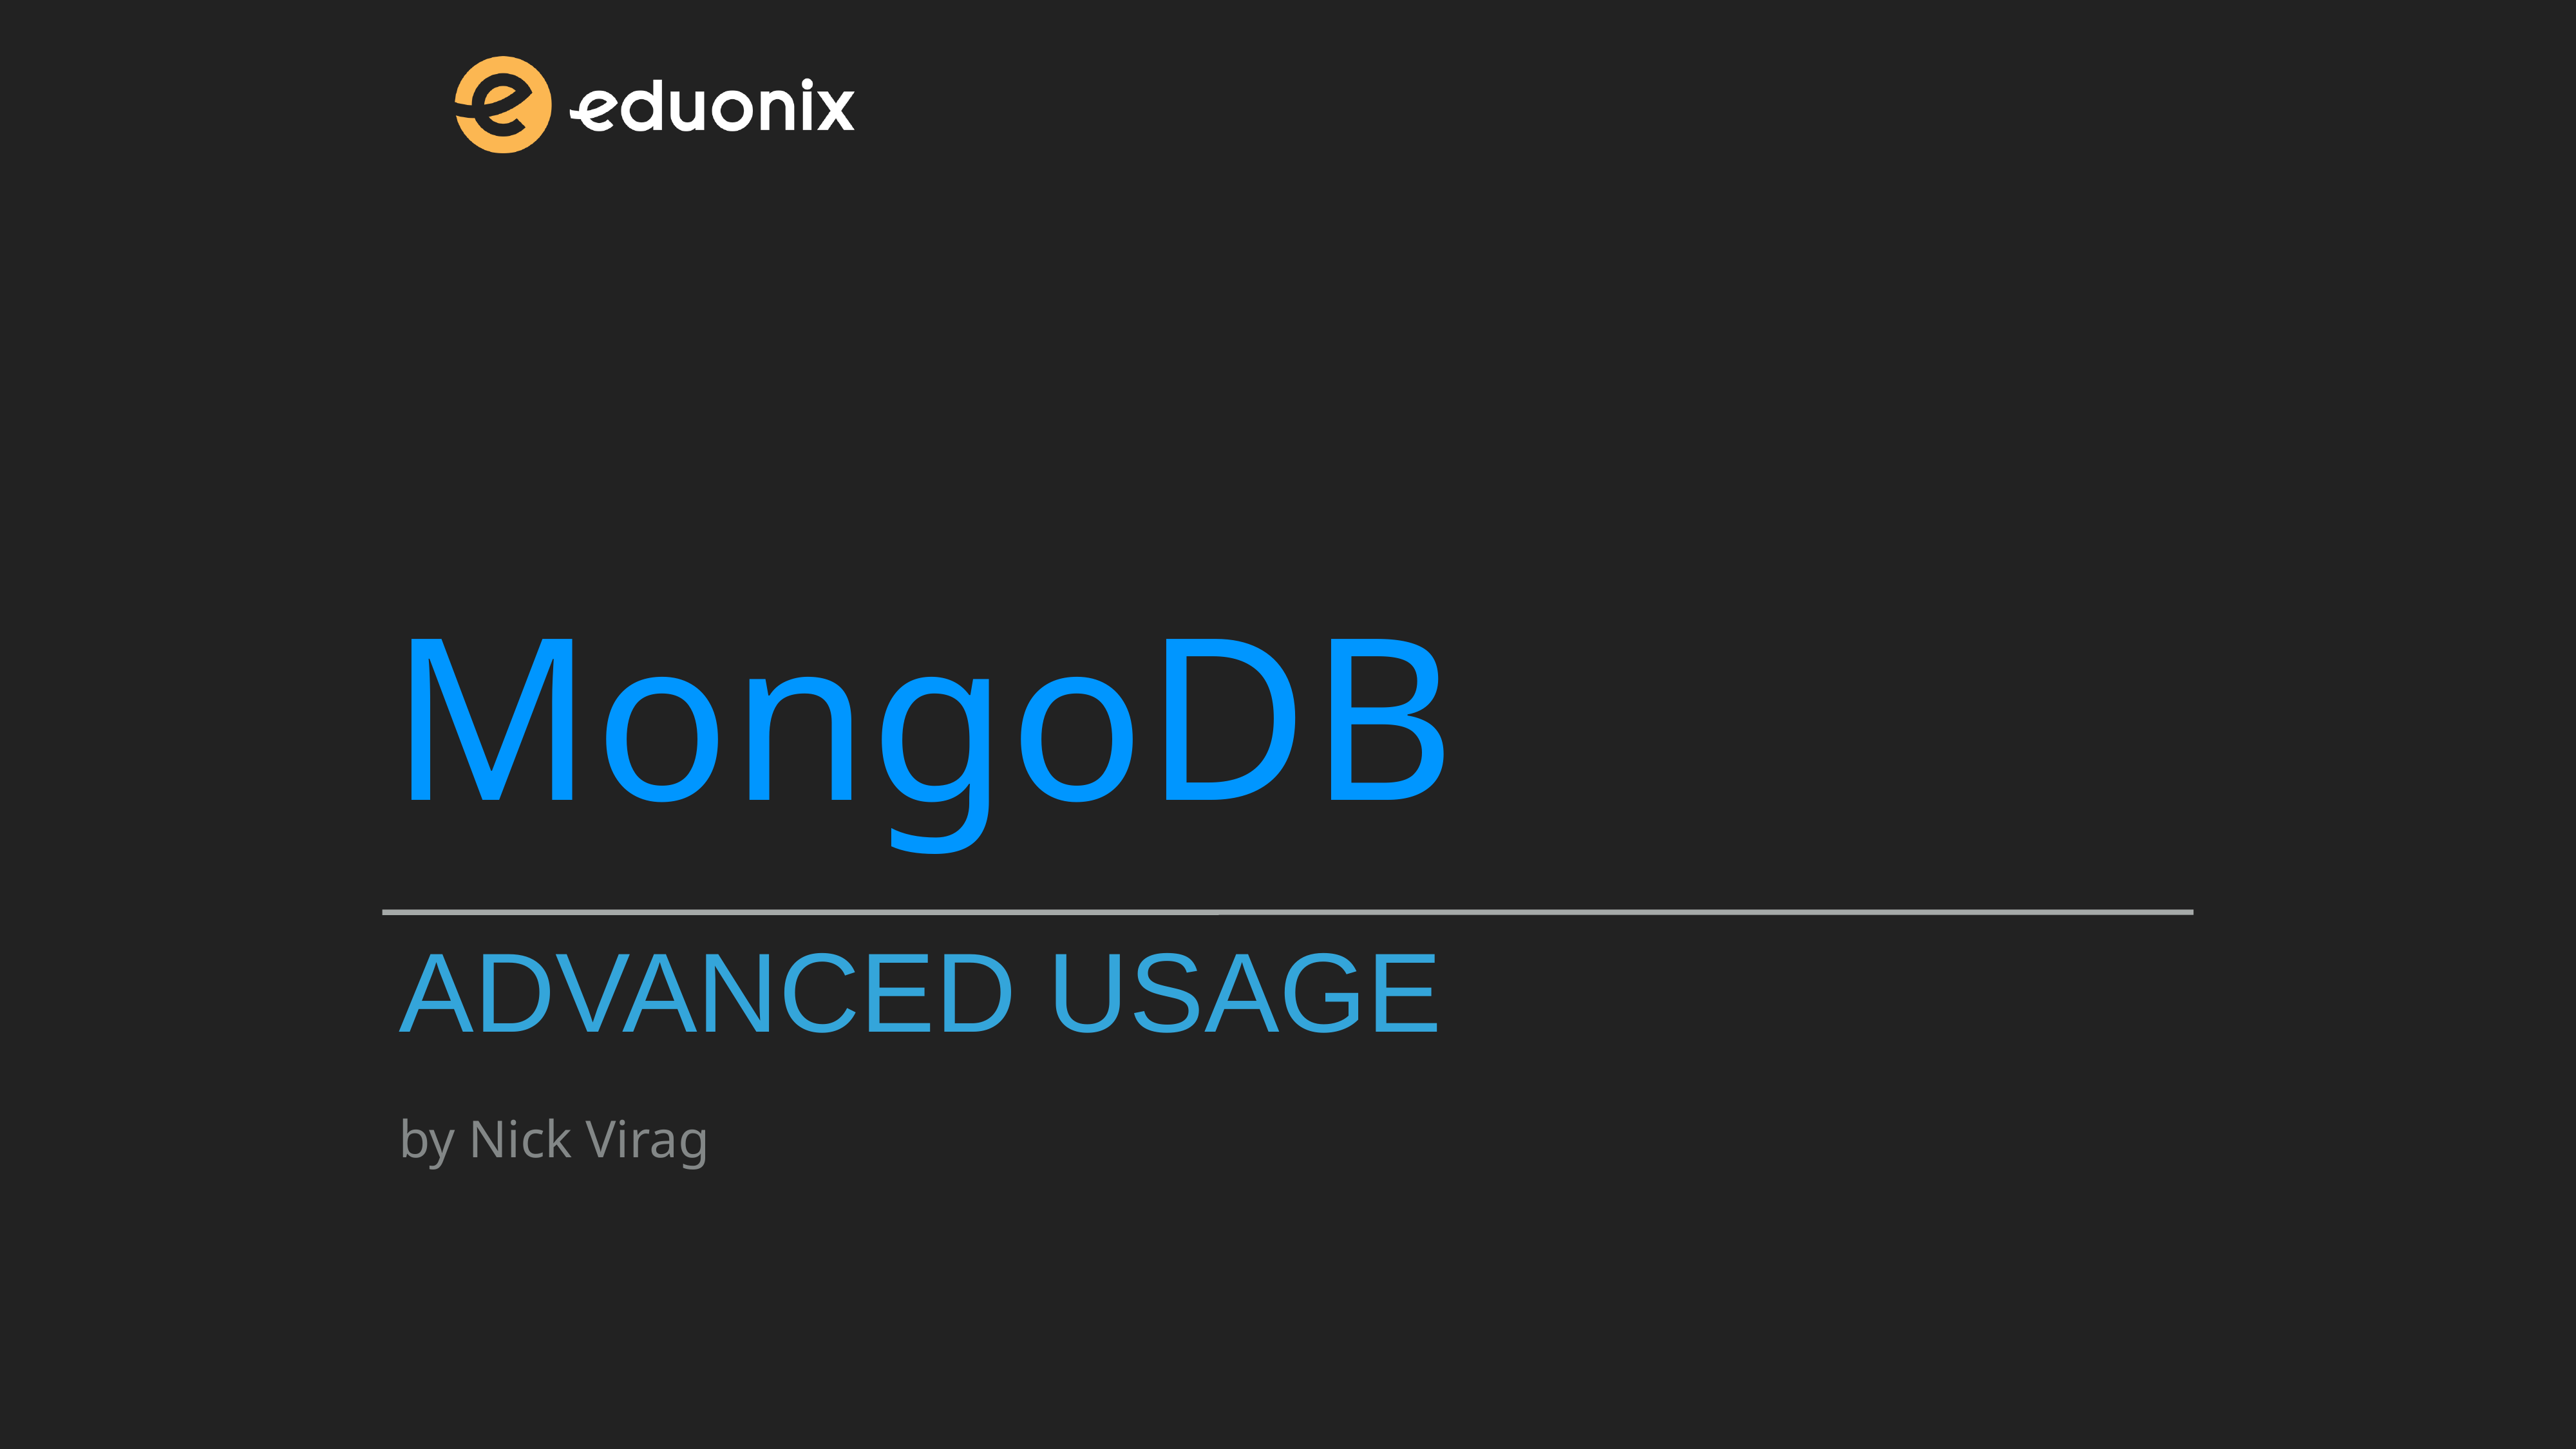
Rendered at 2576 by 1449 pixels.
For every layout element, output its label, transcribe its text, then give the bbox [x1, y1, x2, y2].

picture [455, 55, 855, 153]
text_box ADVANCED USAGE by Nick Virag [391, 958, 1644, 1156]
title MongoDB [382, 567, 2194, 969]
